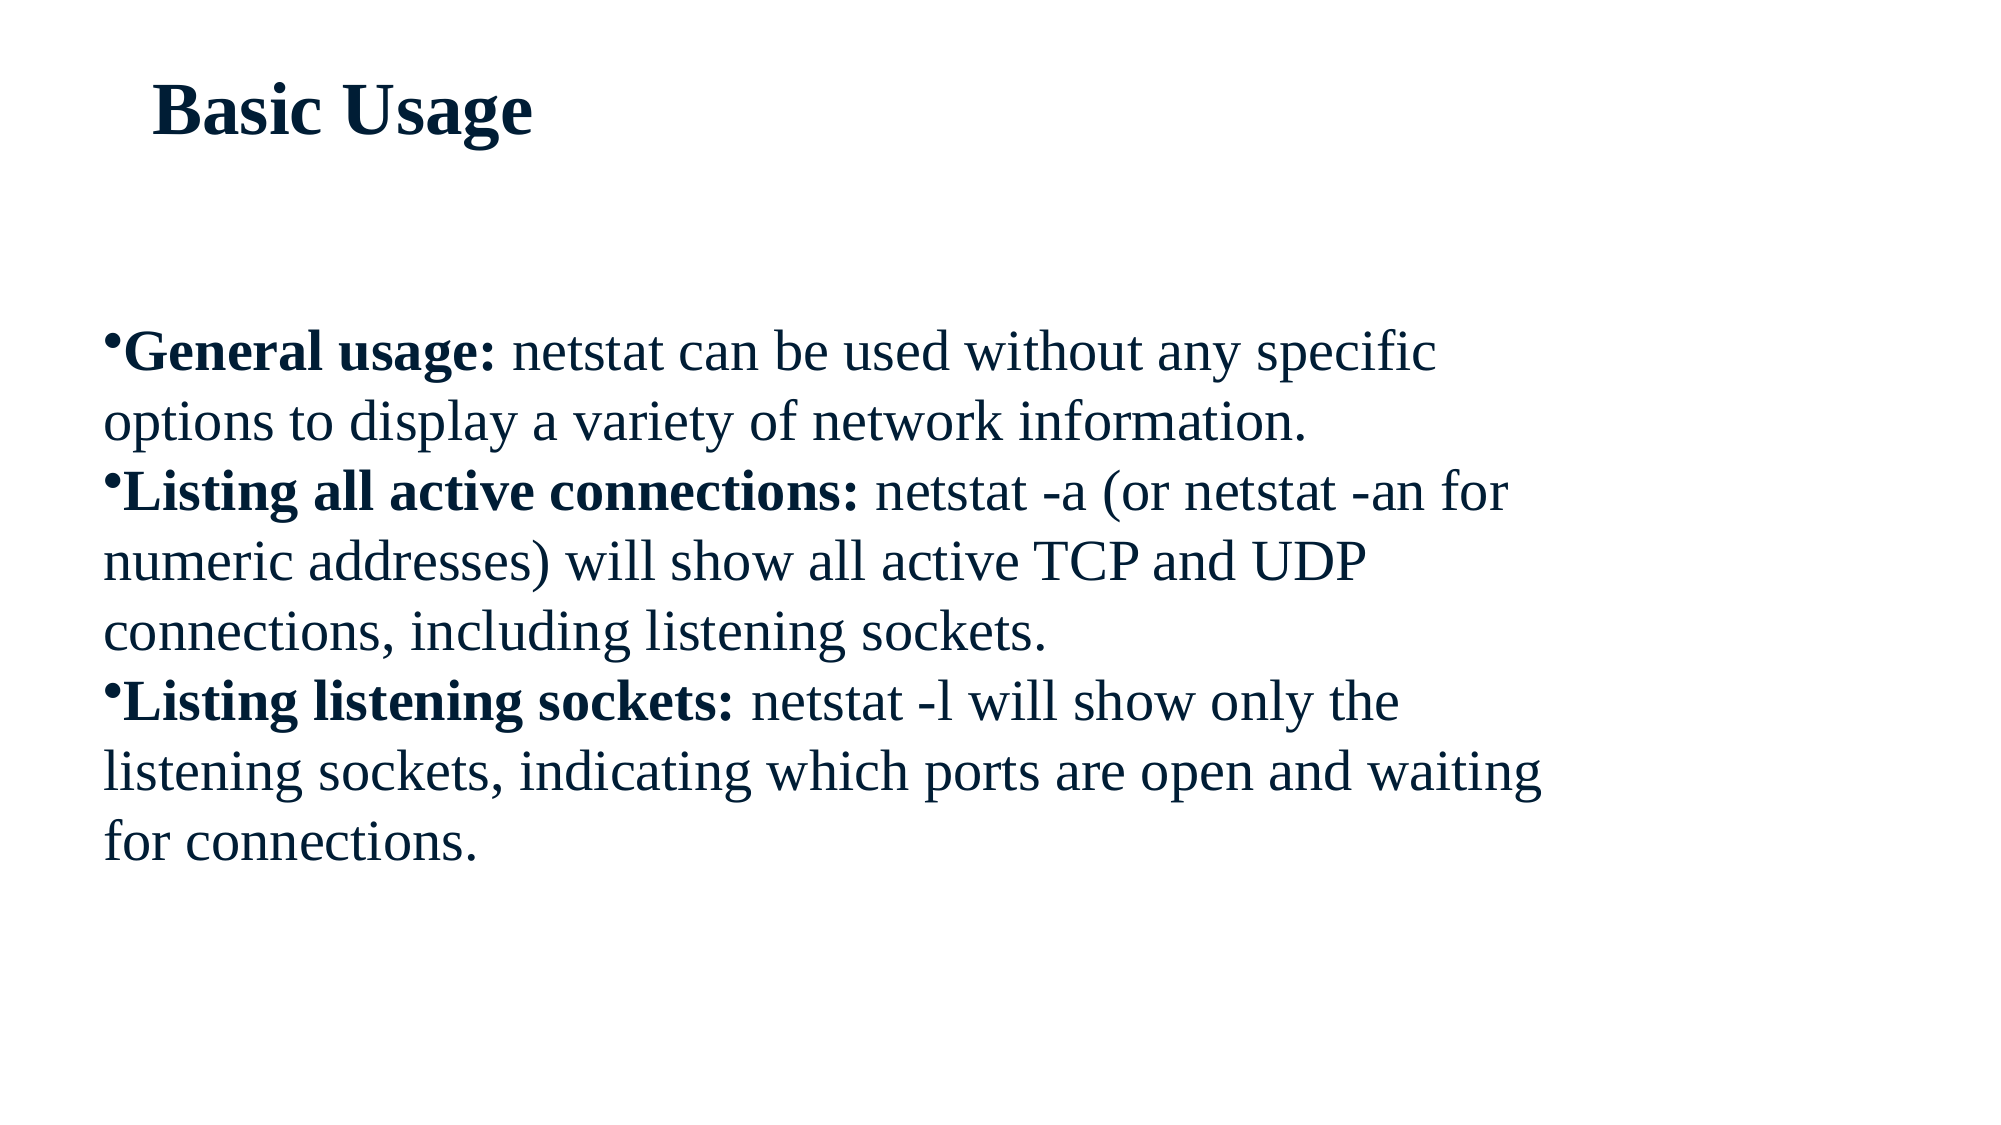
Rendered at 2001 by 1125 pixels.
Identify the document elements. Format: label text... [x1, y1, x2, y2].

list General usage: netstat can be used without any specific options to display a variety of network information. Listing all active connections: netstat -a (or netstat -an for numeric addresses) will show all active TCP and UDP connections, including listening sockets. Listing listening sockets: netstat -l will show only the listening sockets, indicating which ports are open and waiting for connections. [103, 281, 1587, 964]
title Basic Usage [137, 59, 1863, 251]
